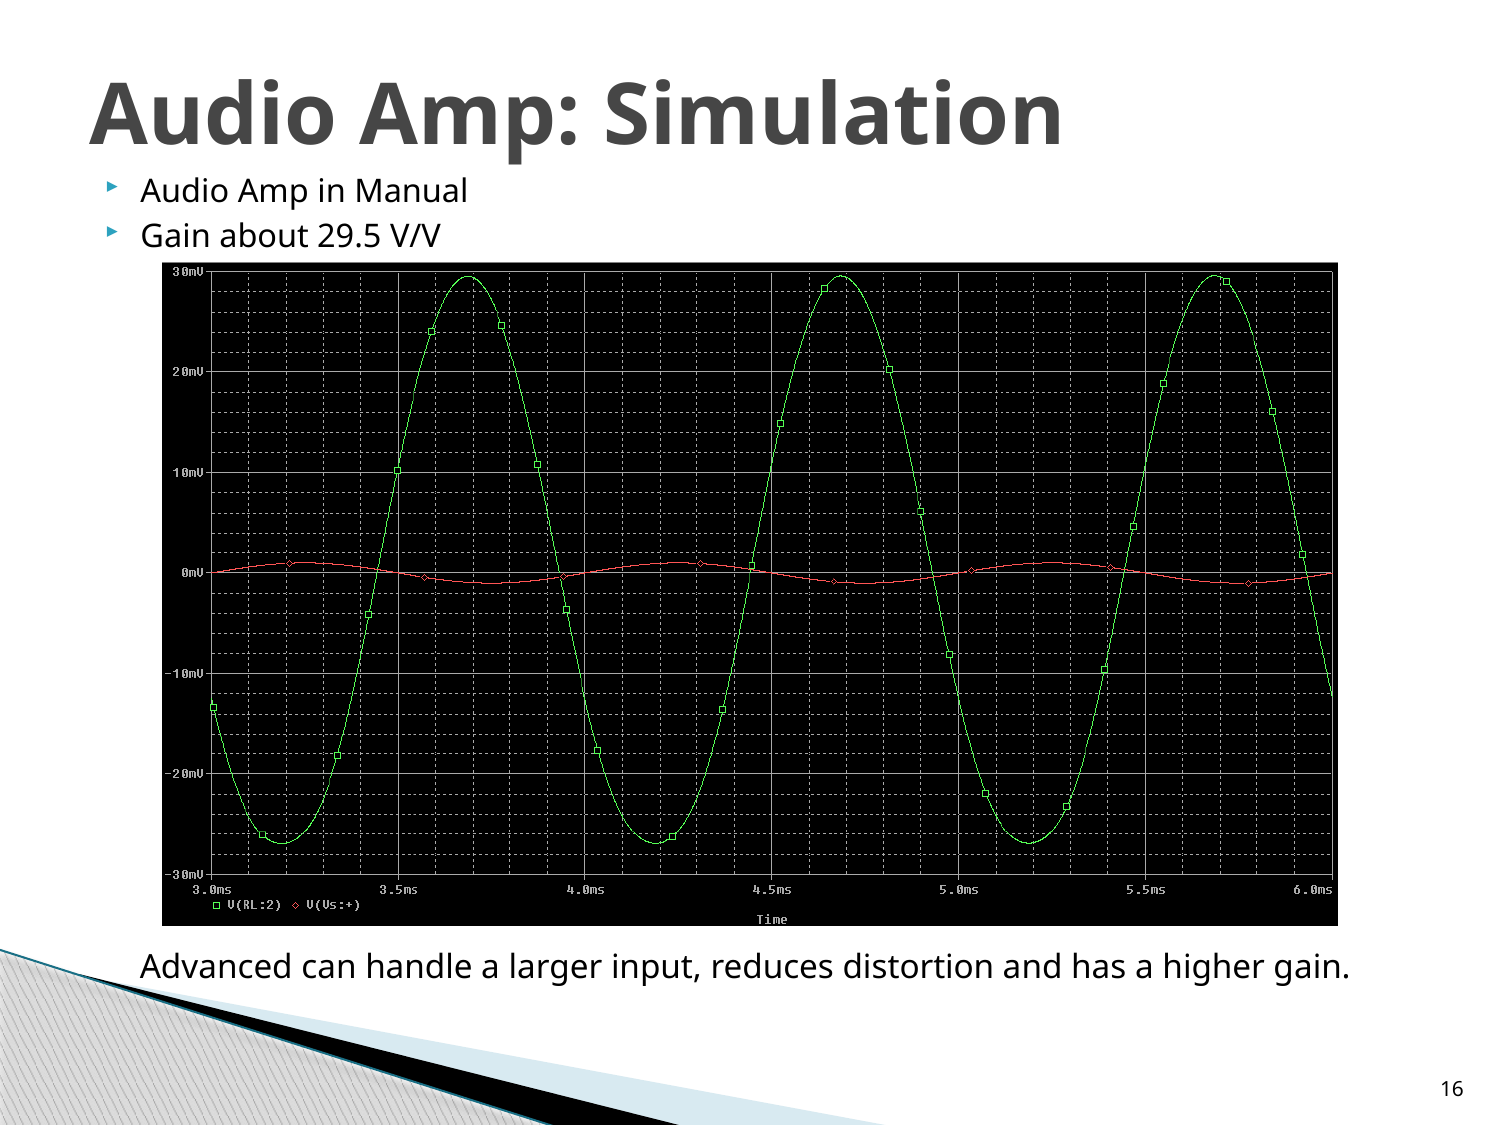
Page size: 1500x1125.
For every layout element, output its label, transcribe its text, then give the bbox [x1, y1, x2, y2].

picture [162, 262, 1338, 926]
slide_number 16 [1418, 1051, 1479, 1112]
list Audio Amp in Manual Gain about 29.5 V/V [75, 175, 1425, 263]
title Audio Amp: Simulation [75, 45, 1425, 175]
text_box Advanced can handle a larger input, reduces distortion and has a higher gain. [125, 937, 1500, 993]
